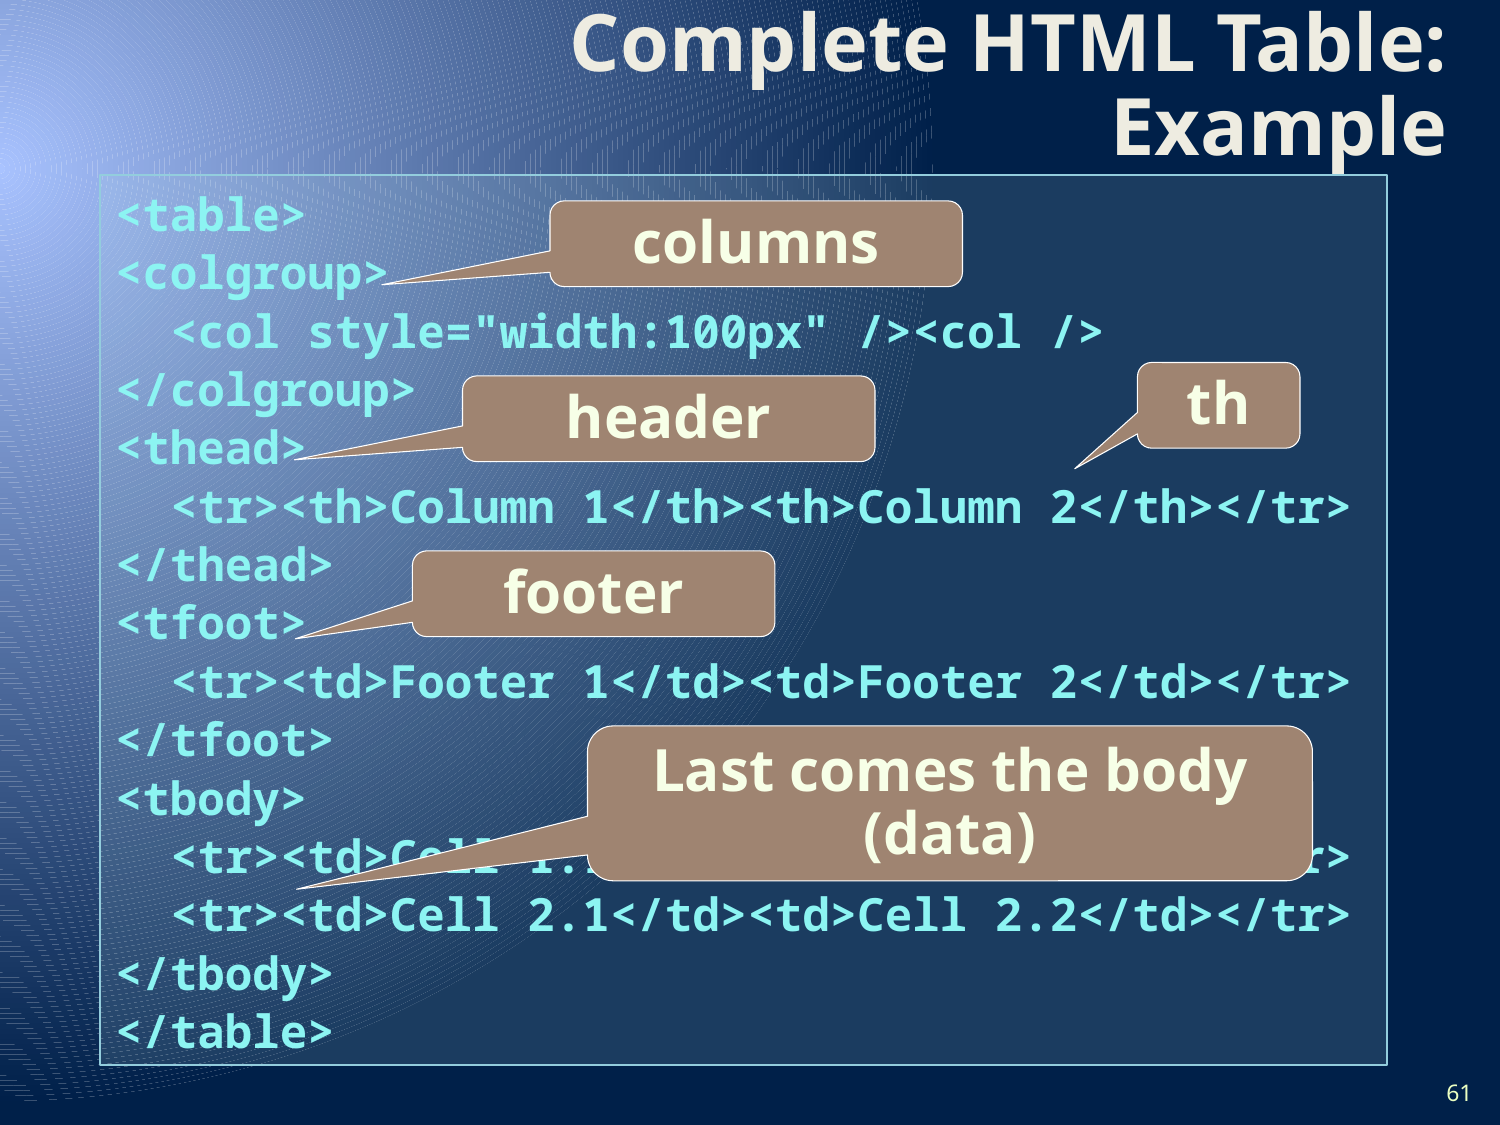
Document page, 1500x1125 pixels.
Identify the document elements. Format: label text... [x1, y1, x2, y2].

title Complete HTML Table: Example [300, 12, 1463, 163]
text_box columns [381, 200, 963, 287]
text_box <table> <colgroup> <col style="width:100px" /><col /> </colgroup> <thead> <tr><th>Column 1</th><th>Column 2</th></tr> </thead> <tfoot> <tr><td>Footer 1</td><td>Footer 2</td></tr> </tfoot> <tbody> <tr><td>Cell 1.1</td><td>Cell 1.2</td></tr> <tr><td>Cell 2.1</td><td>Cell 2.2</td></tr> </tbody> </table> [100, 174, 1388, 1065]
text_box th [1074, 362, 1300, 469]
text_box footer [295, 550, 775, 639]
slide_number 61 [1412, 1074, 1488, 1113]
text_box Last comes the body (data) [296, 725, 1313, 890]
text_box header [294, 375, 876, 462]
list [37, 174, 1463, 1100]
